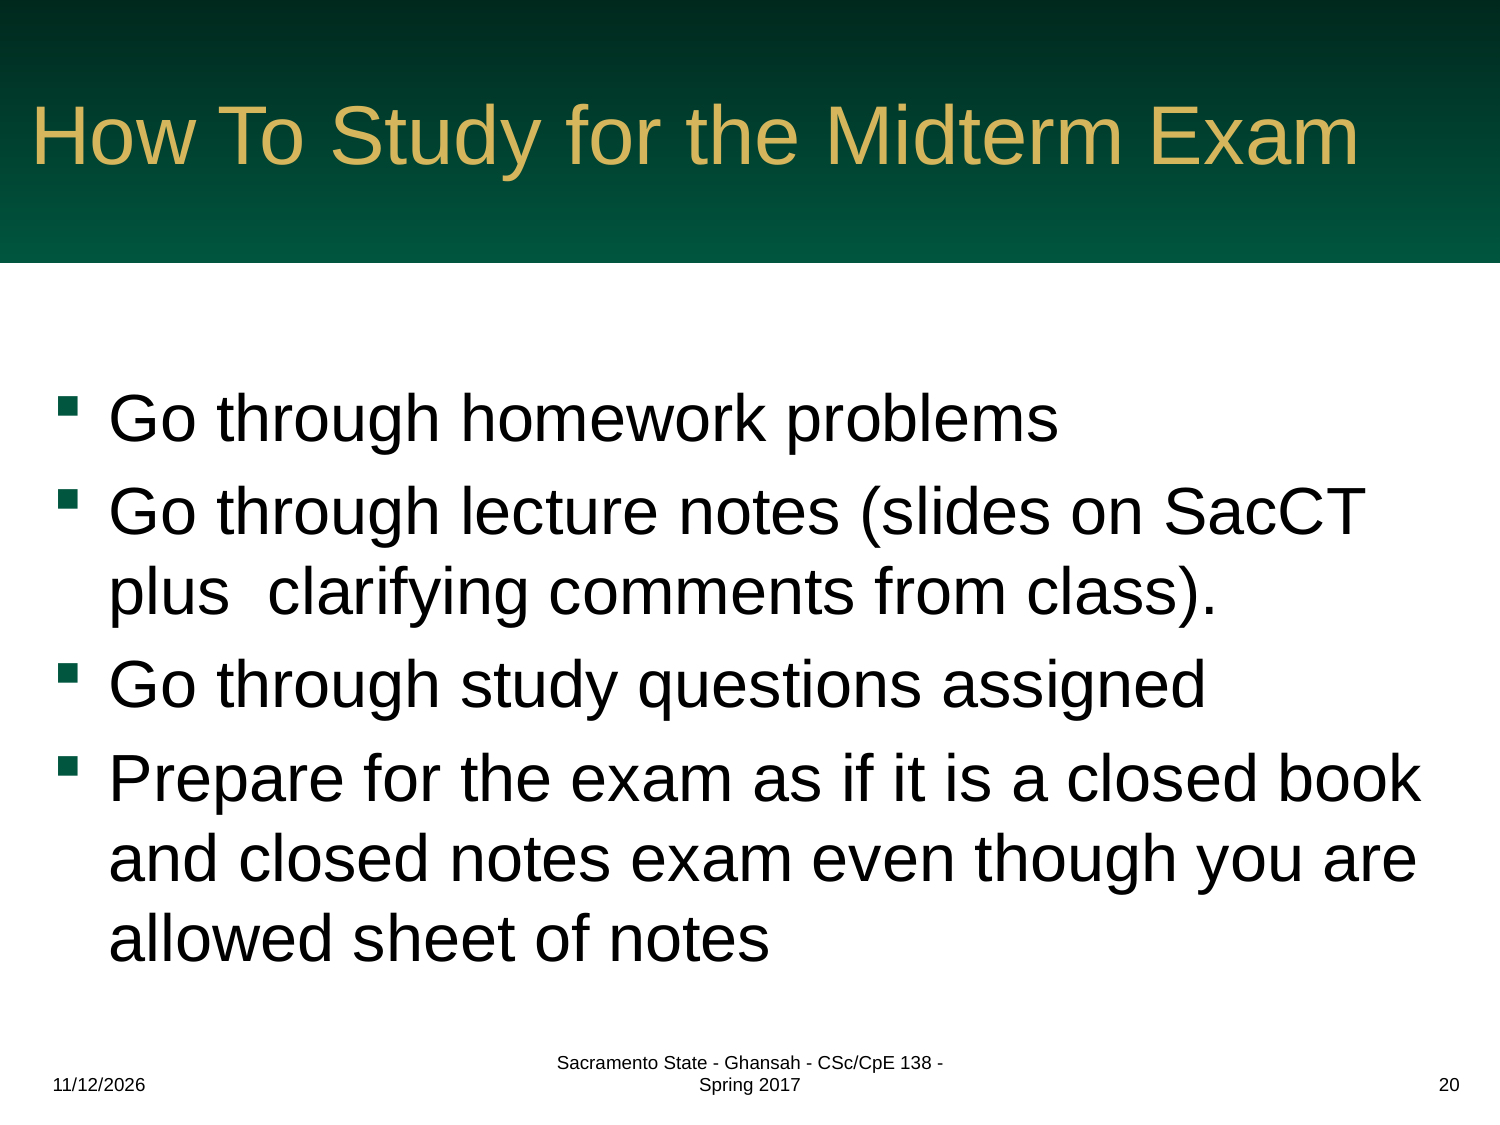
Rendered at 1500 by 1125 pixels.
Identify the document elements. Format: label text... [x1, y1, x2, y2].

title How To Study for the Midterm Exam [0, 0, 1500, 263]
footer Sacramento State - Ghansah - CSc/CpE 138 - Spring 2017 [512, 1050, 988, 1104]
slide_number 20 [1125, 1050, 1475, 1104]
list Go through homework problems Go through lecture notes (slides on SacCT plus clarifying comments from class). Go through study questions assigned Prepare for the exam as if it is a closed book and closed notes exam even though you are allowed sheet of notes [37, 299, 1463, 1050]
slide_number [37, 1050, 388, 1104]
